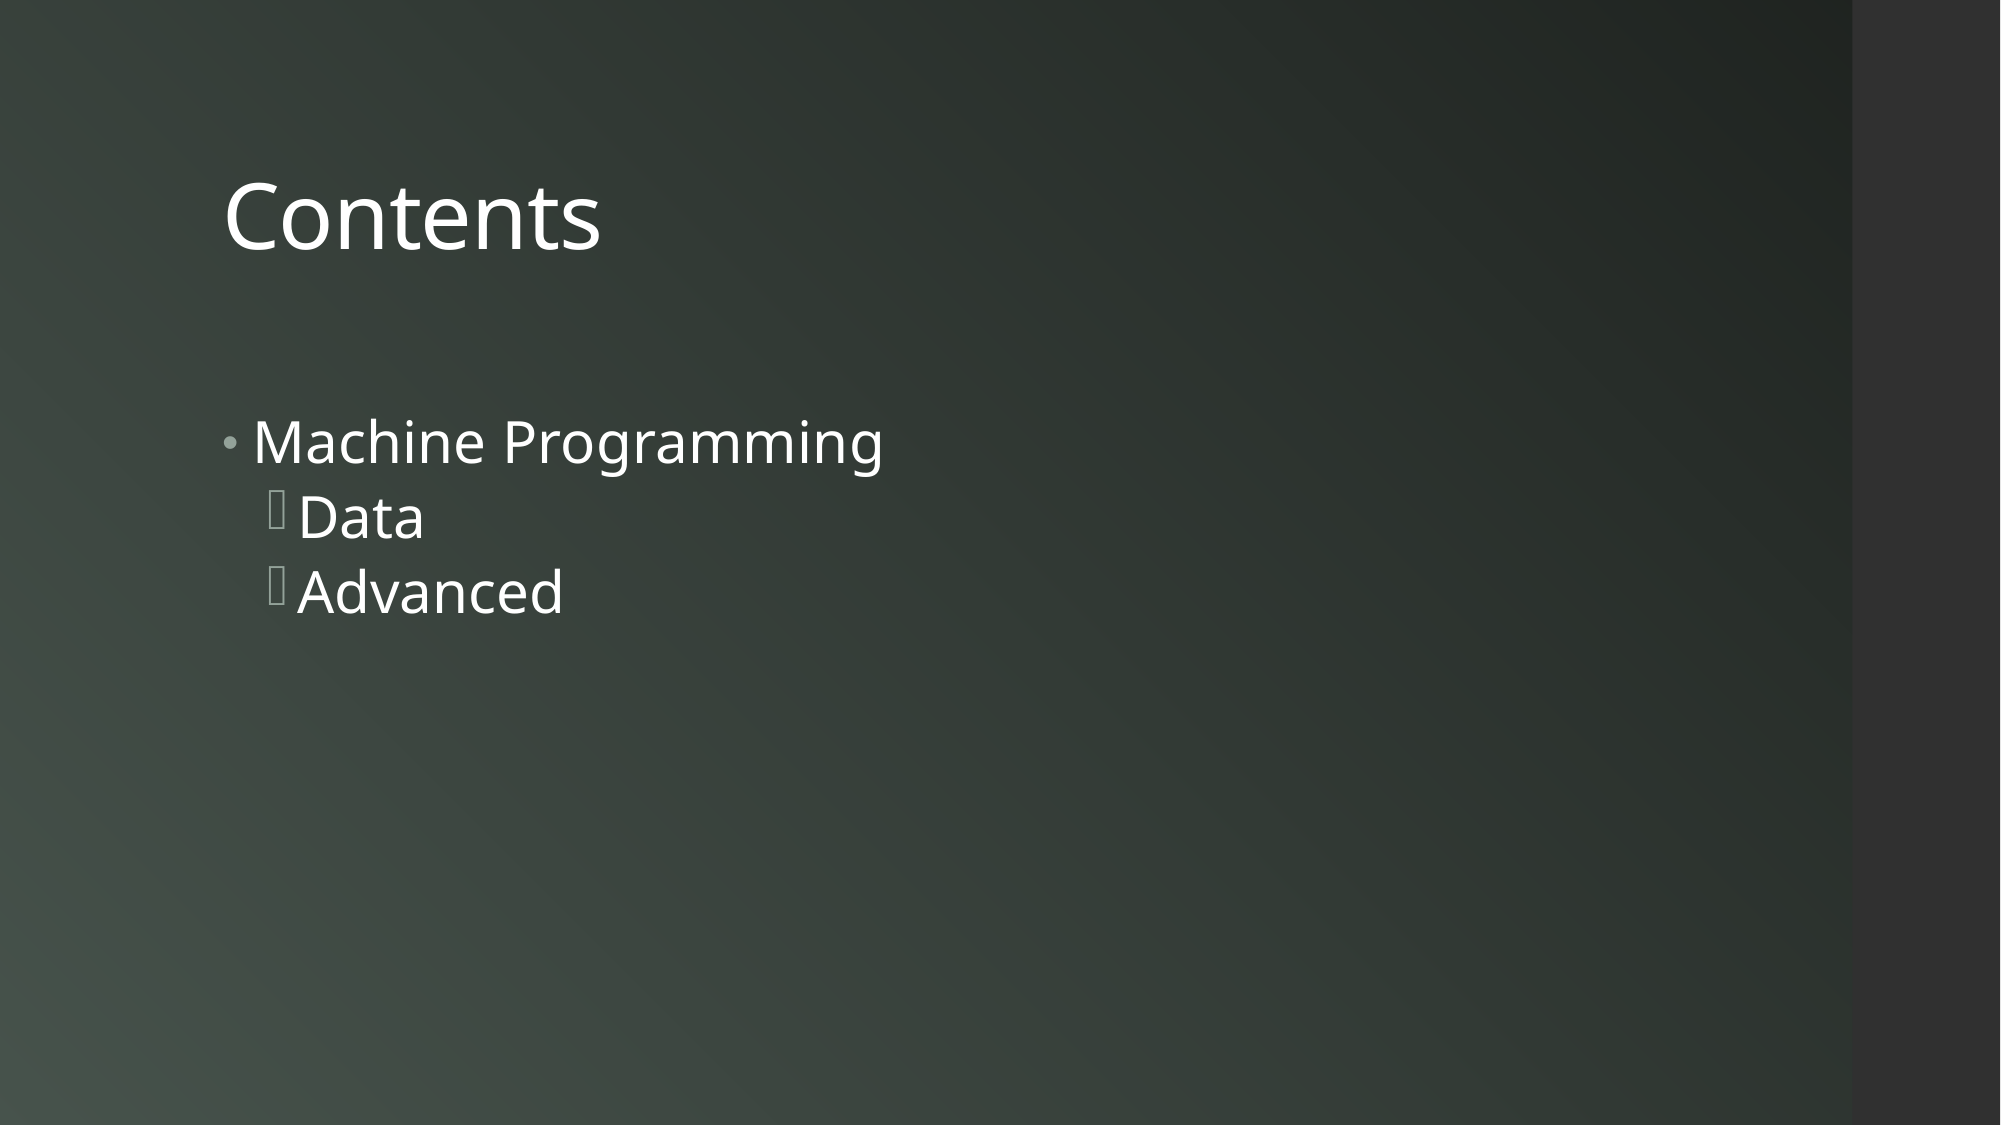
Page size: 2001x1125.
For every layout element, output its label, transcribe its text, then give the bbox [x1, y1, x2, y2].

title Contents [206, 60, 1797, 278]
list Machine Programming Data Advanced [206, 299, 1617, 1014]
